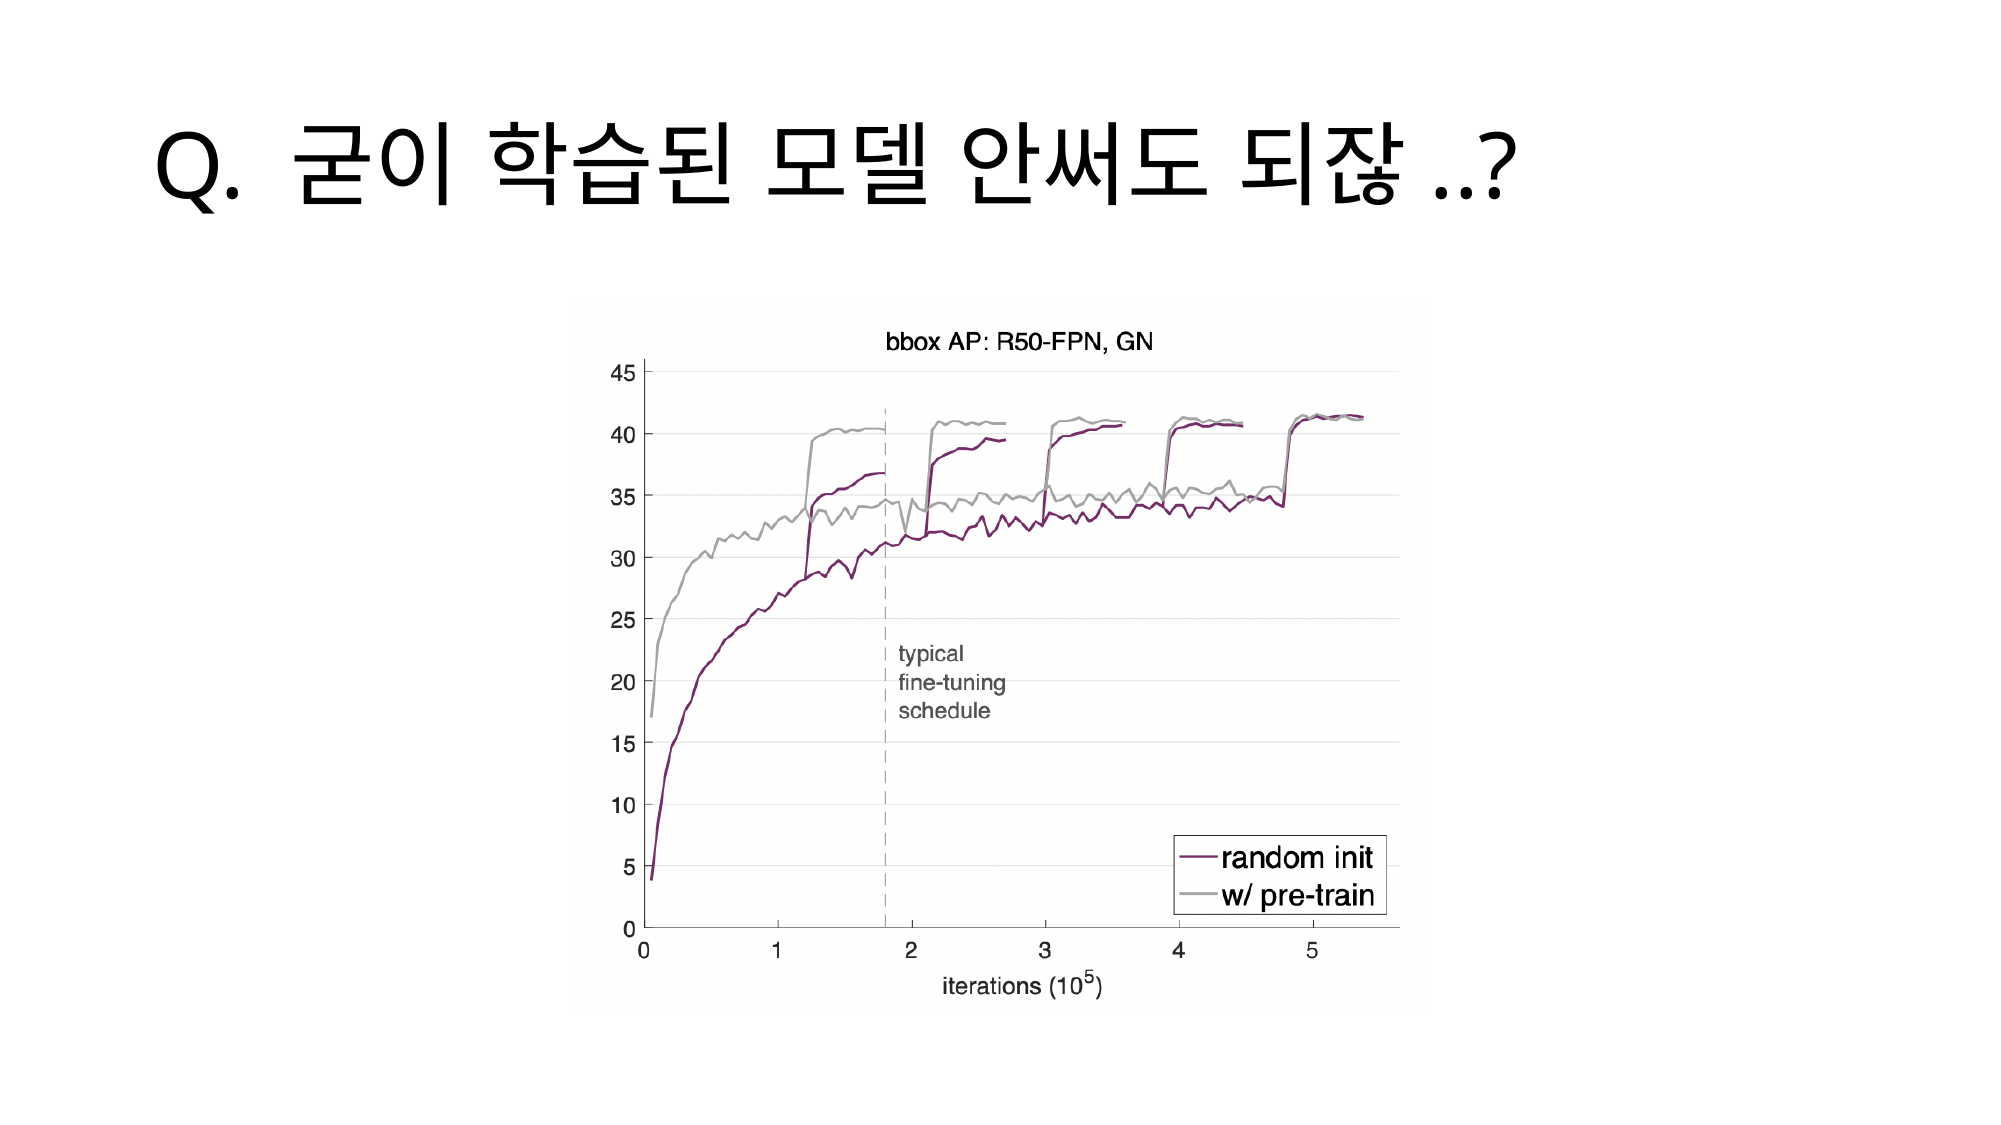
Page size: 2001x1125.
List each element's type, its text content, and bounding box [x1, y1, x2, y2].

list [569, 298, 1431, 1014]
title Q. 굳이 학습된 모델 안써도 되잖..? [137, 59, 1863, 278]
